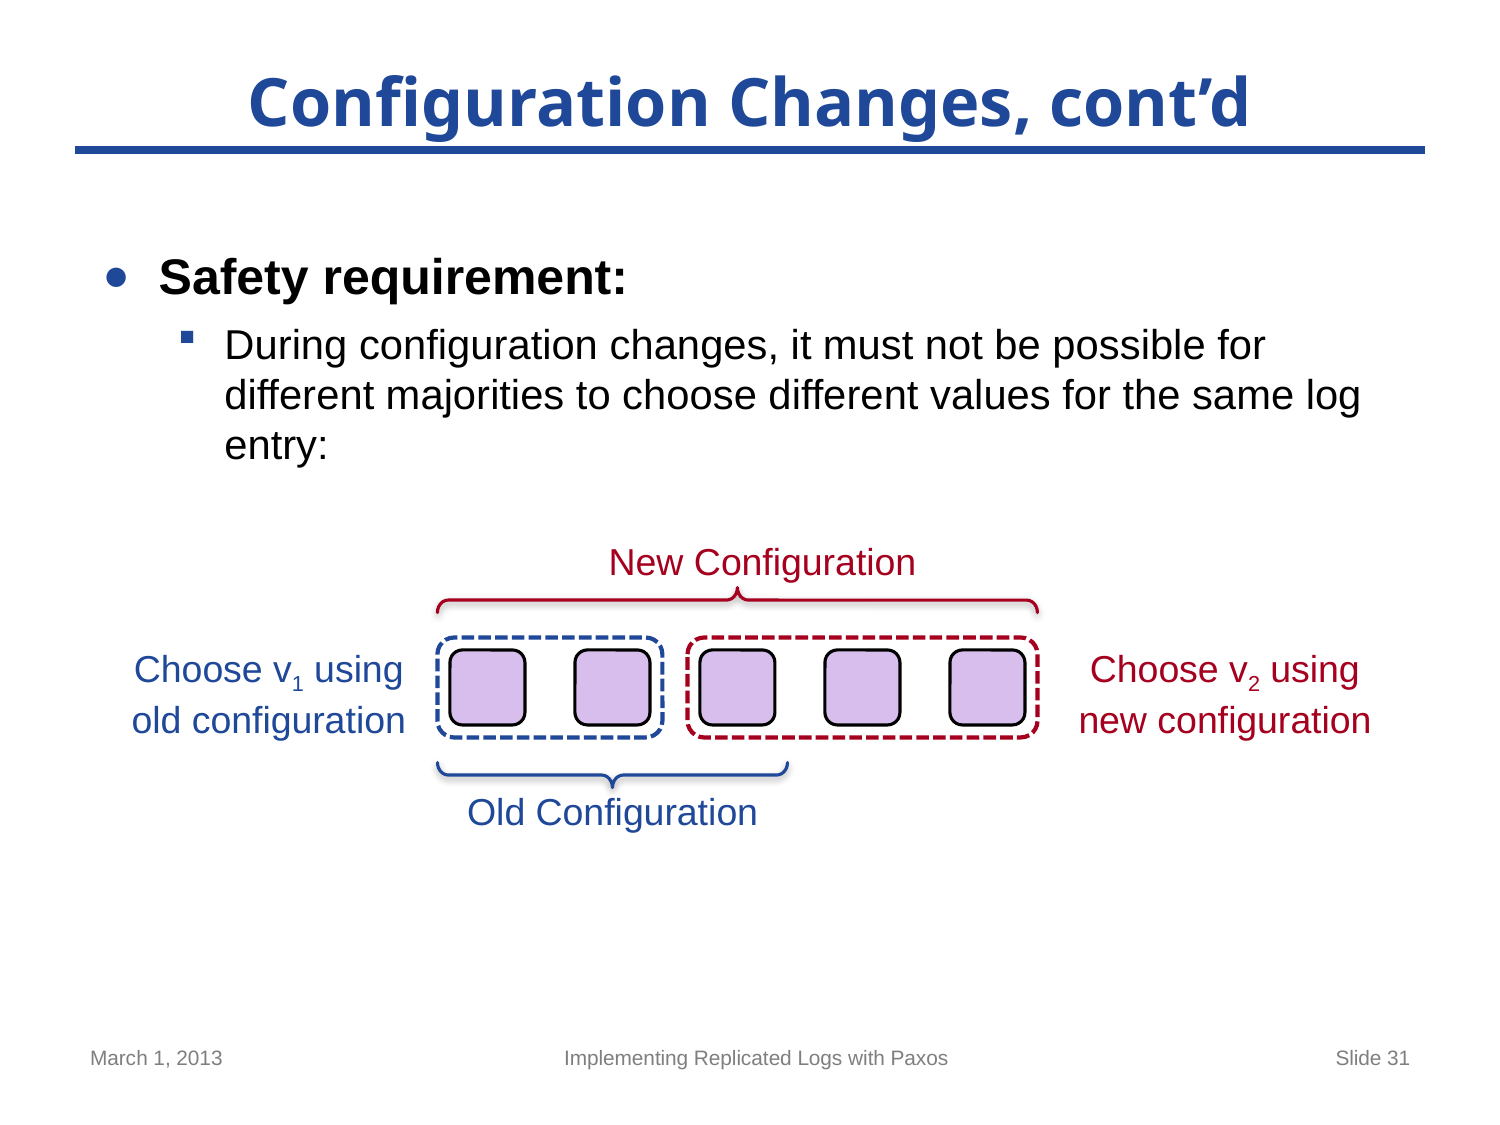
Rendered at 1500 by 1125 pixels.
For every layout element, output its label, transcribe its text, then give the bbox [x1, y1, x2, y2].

text_box [435, 635, 665, 740]
text_box [435, 760, 790, 787]
footer Implementing Replicated Logs with Paxos [474, 1037, 1038, 1103]
title Configuration Changes, cont’d [75, 50, 1425, 150]
text_box [685, 635, 1040, 740]
slide_number Slide 31 [1074, 1037, 1425, 1103]
text_box Choose v2 using new configuration [1037, 637, 1413, 749]
text_box [435, 585, 1040, 615]
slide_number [75, 1037, 425, 1103]
text_box Old Configuration [437, 787, 788, 833]
text_box New Configuration [587, 537, 938, 583]
text_box Choose v1 using old configuration [112, 637, 425, 749]
list Safety requirement: During configuration changes, it must not be possible for different majorities to choose different values for the same log entry: [87, 237, 1438, 993]
